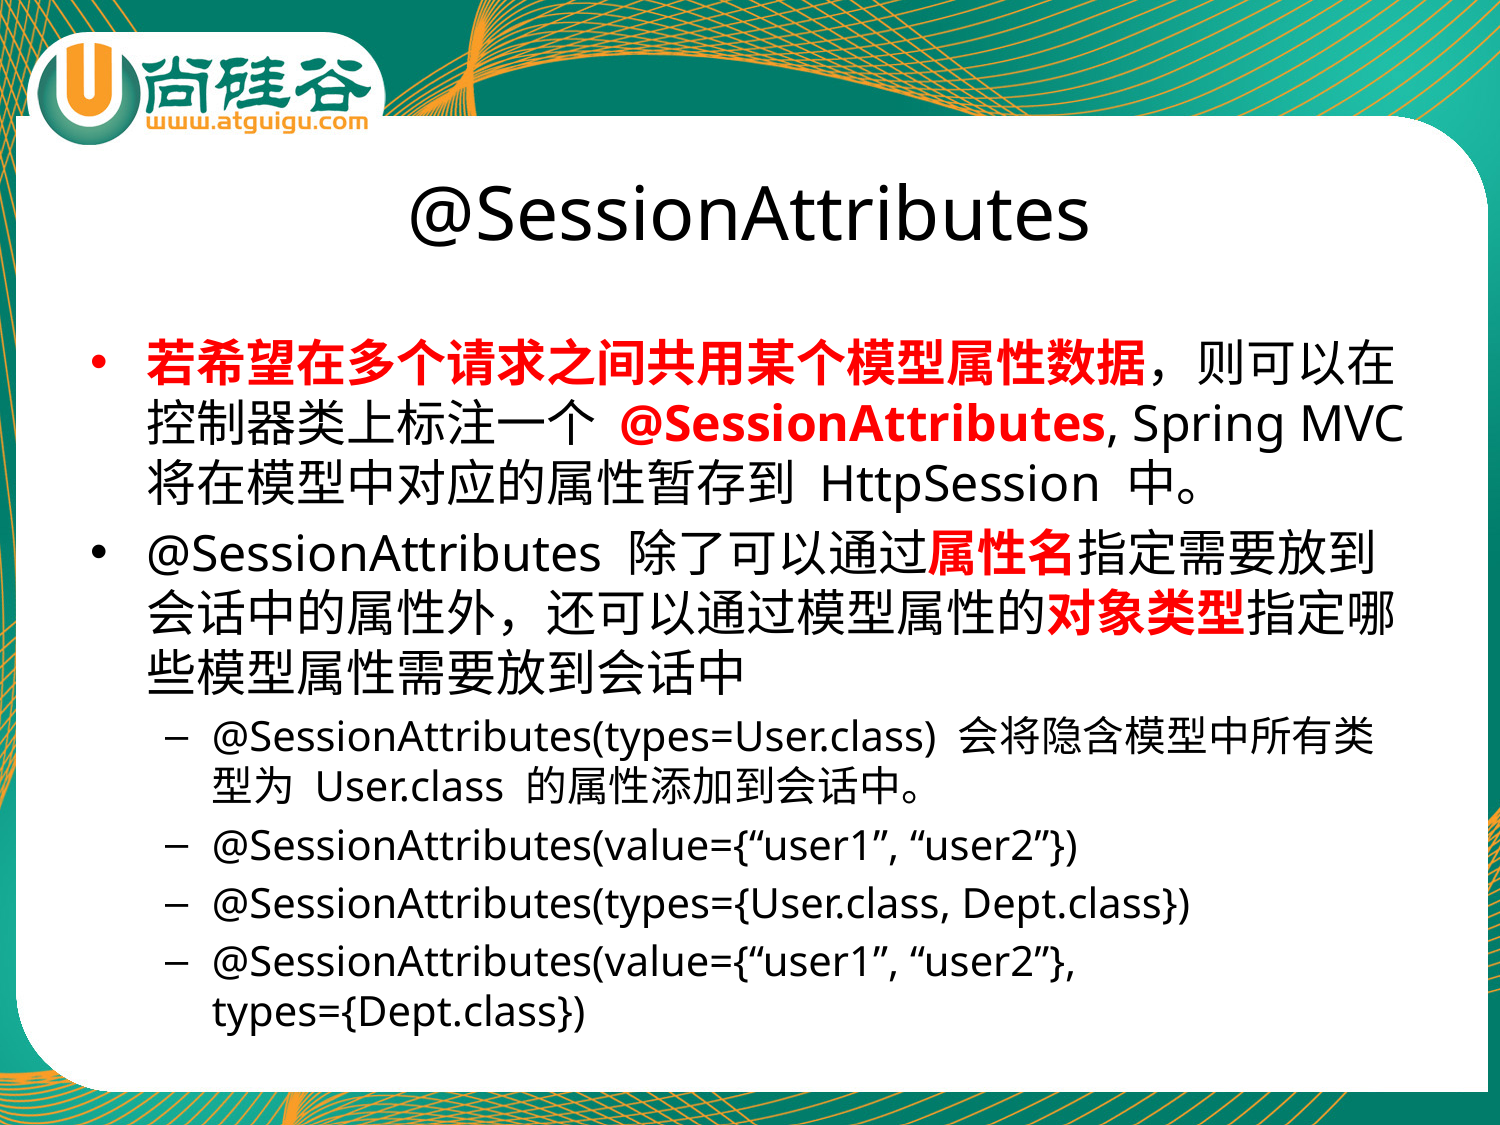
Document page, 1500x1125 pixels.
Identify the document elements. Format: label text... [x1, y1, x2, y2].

picture [0, 0, 1500, 1125]
list 若希望在多个请求之间共用某个模型属性数据，则可以在控制器类上标注一个 @SessionAttributes, Spring MVC 将在模型中对应的属性暂存到 HttpSession 中。 @SessionAttributes 除了可以通过属性名指定需要放到会话中的属性外，还可以通过模型属性的对象类型指定哪些模型属性需要放到会话中 @SessionAttributes(types=User.class) 会将隐含模型中所有类型为 User.class 的属性添加到会话中。 @SessionAttributes(value={“user1”, “user2”}) @SessionAttributes(types={User.class, Dept.class}) @SessionAttributes(value={“user1”, “user2”}, types={Dept.class}) [75, 323, 1425, 1067]
title @SessionAttributes [75, 117, 1425, 305]
